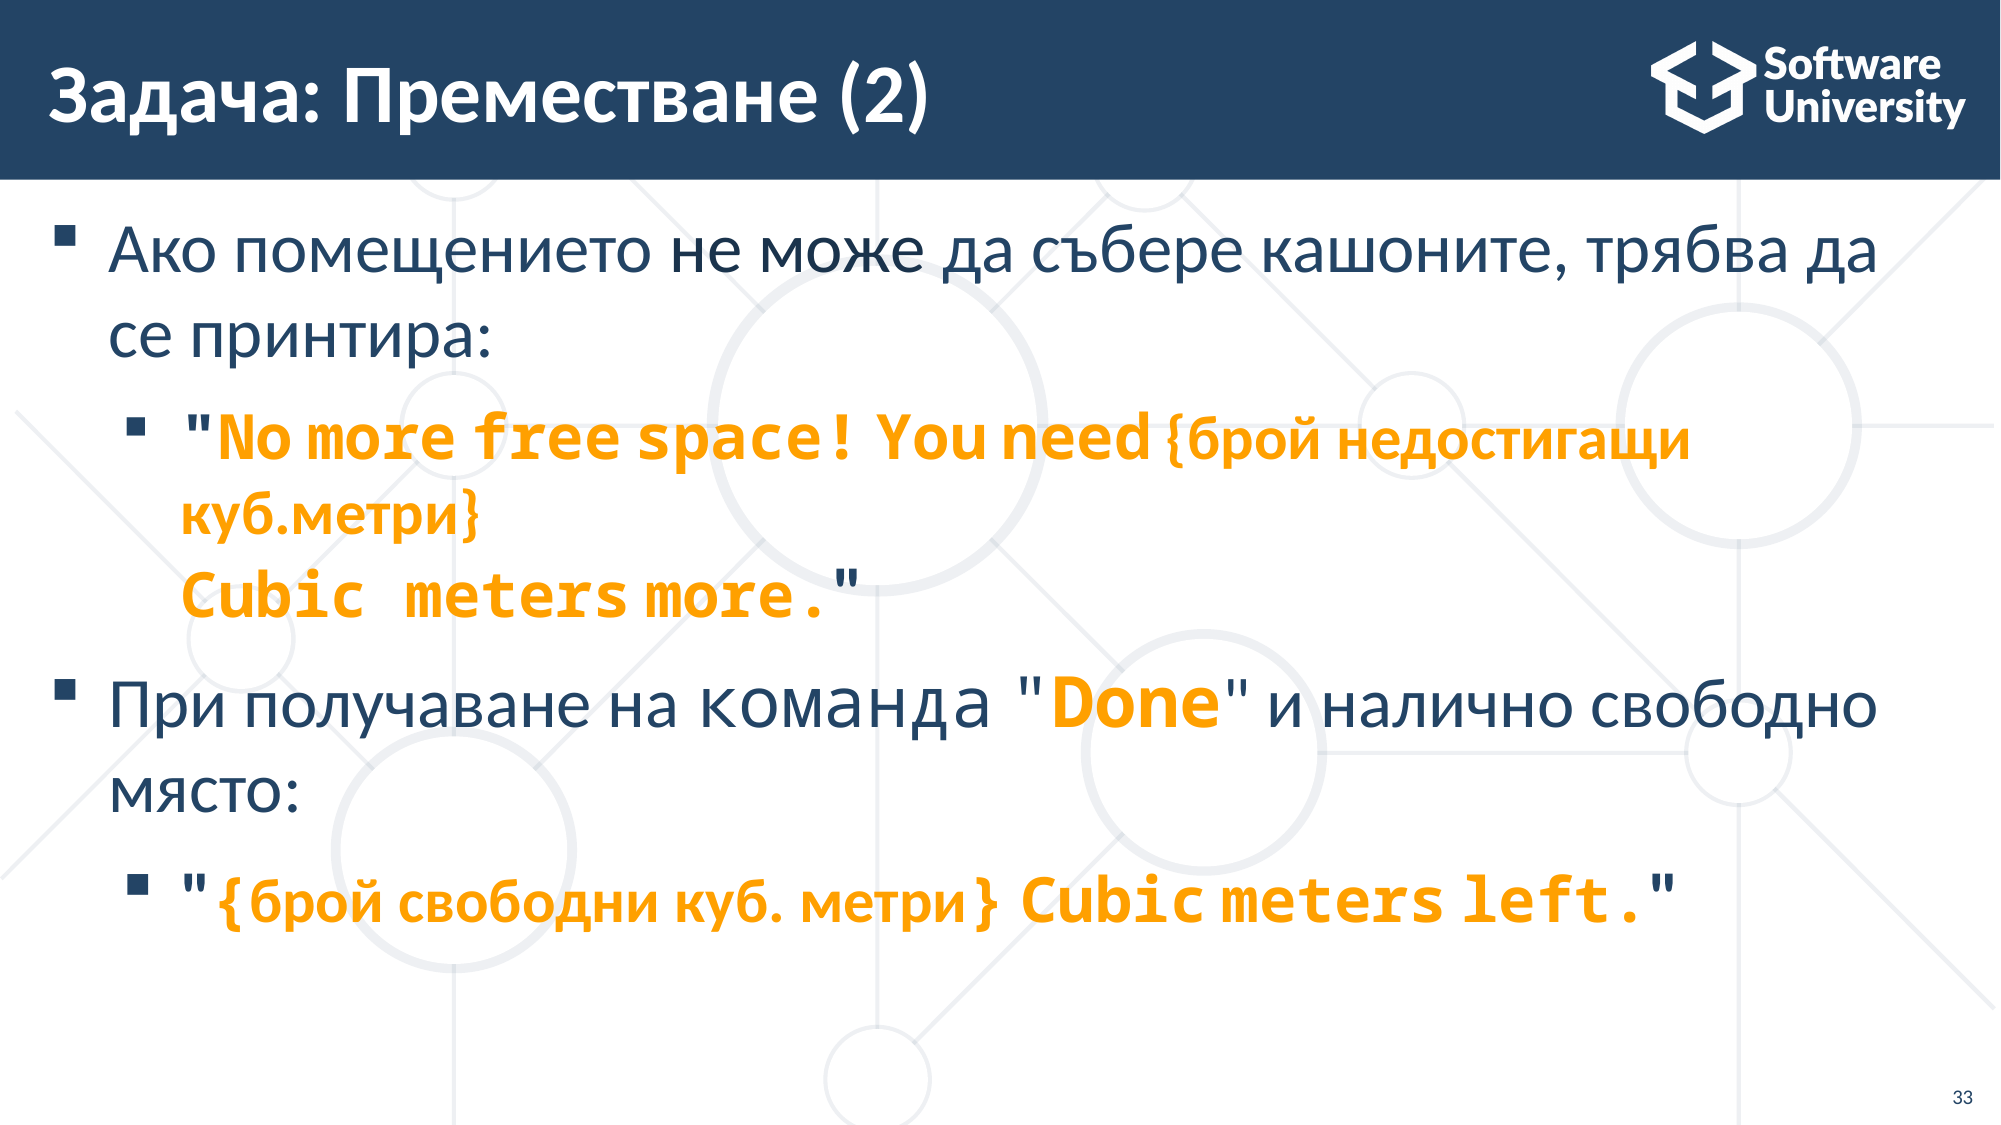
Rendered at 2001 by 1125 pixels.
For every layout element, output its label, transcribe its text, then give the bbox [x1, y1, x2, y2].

slide_number 33 [1927, 1067, 1989, 1117]
title Задача: Преместване (2) [31, 16, 1625, 162]
picture [1651, 41, 1966, 134]
list Ако помещението не може да събере кашоните, трябва да се принтира: "No more free space! You need {брой недостигащи куб.метри} Cubic meters more." При получаване на команда "Done" и налично свободно място: "{брой свободни куб. метри} Cubic meters left." [31, 196, 1970, 1104]
